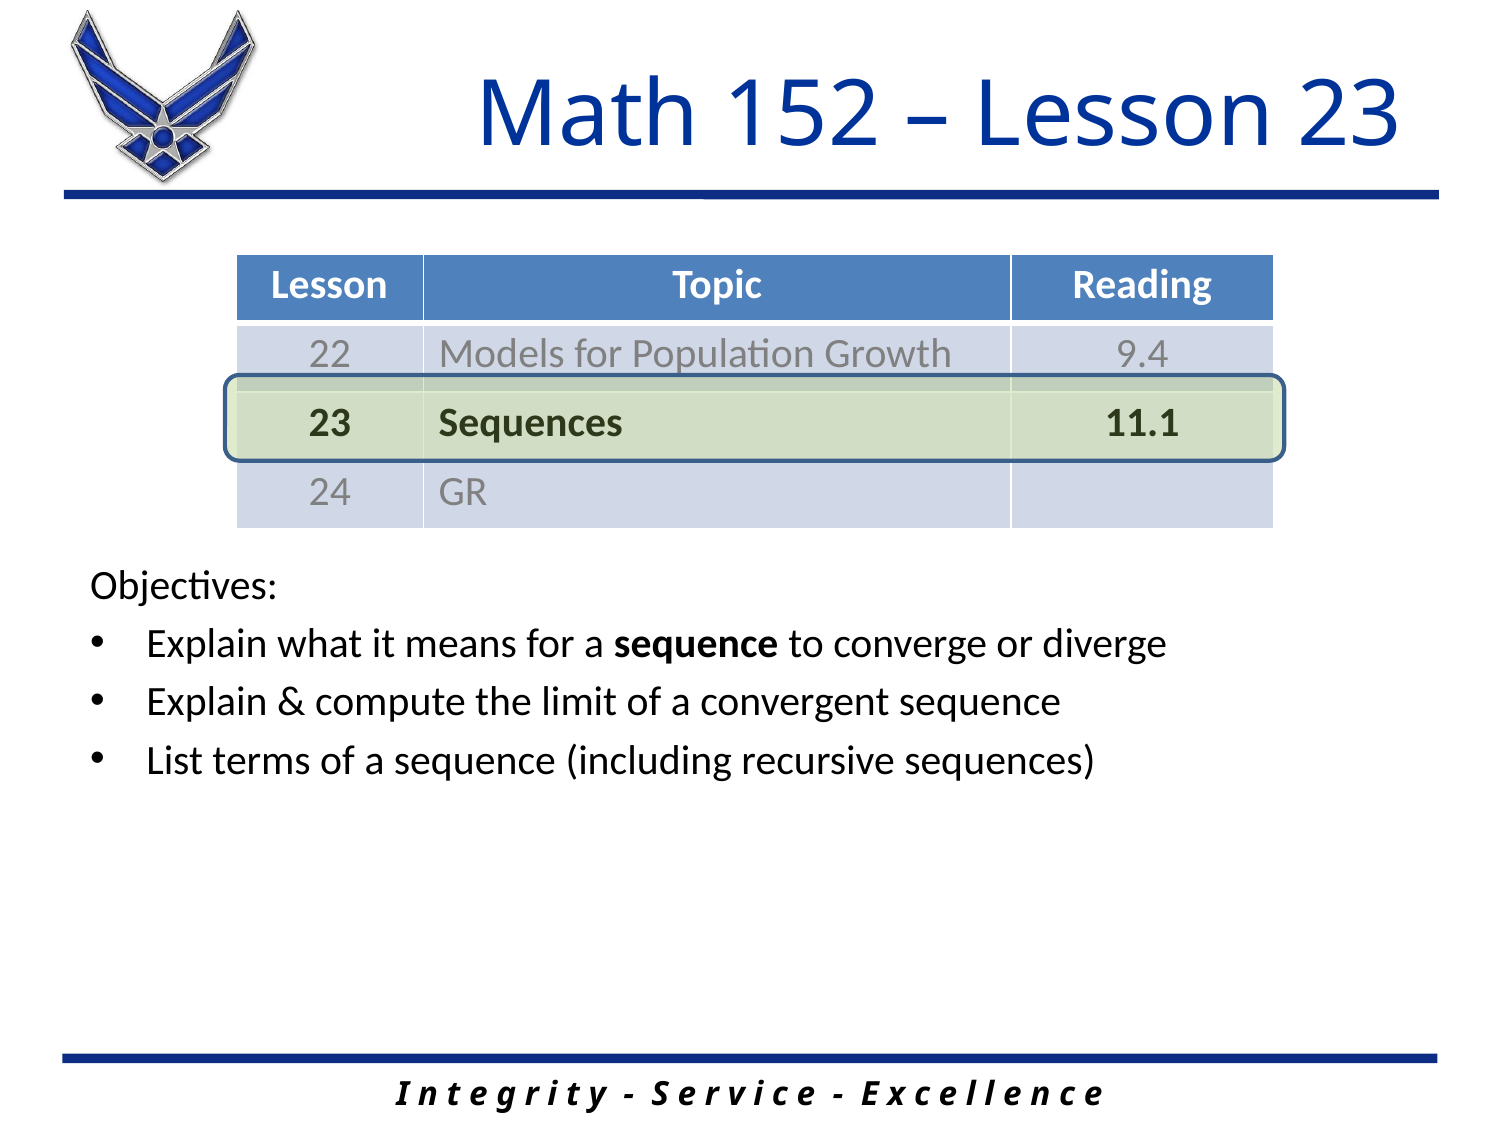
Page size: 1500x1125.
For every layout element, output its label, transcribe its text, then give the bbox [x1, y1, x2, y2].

table_cell GR [424, 461, 1010, 528]
table_cell Models for Population Growth [424, 326, 1010, 374]
picture [65, 5, 261, 188]
table_cell 9.4 [1012, 326, 1273, 375]
table_header Reading [1012, 255, 1273, 320]
list Objectives: Explain what it means for a sequence to converge or diverge Explain & compute the limit of a convergent sequence List terms of a sequence (including recursive sequences) [75, 549, 1425, 977]
table_cell [1012, 461, 1273, 528]
table_cell 22 [237, 326, 423, 375]
text_box [224, 374, 1285, 461]
title Math 152 – Lesson 23 [329, 15, 1443, 203]
table_header Topic [424, 255, 1010, 320]
table_cell 24 [237, 461, 423, 528]
table_header Lesson [237, 255, 423, 320]
